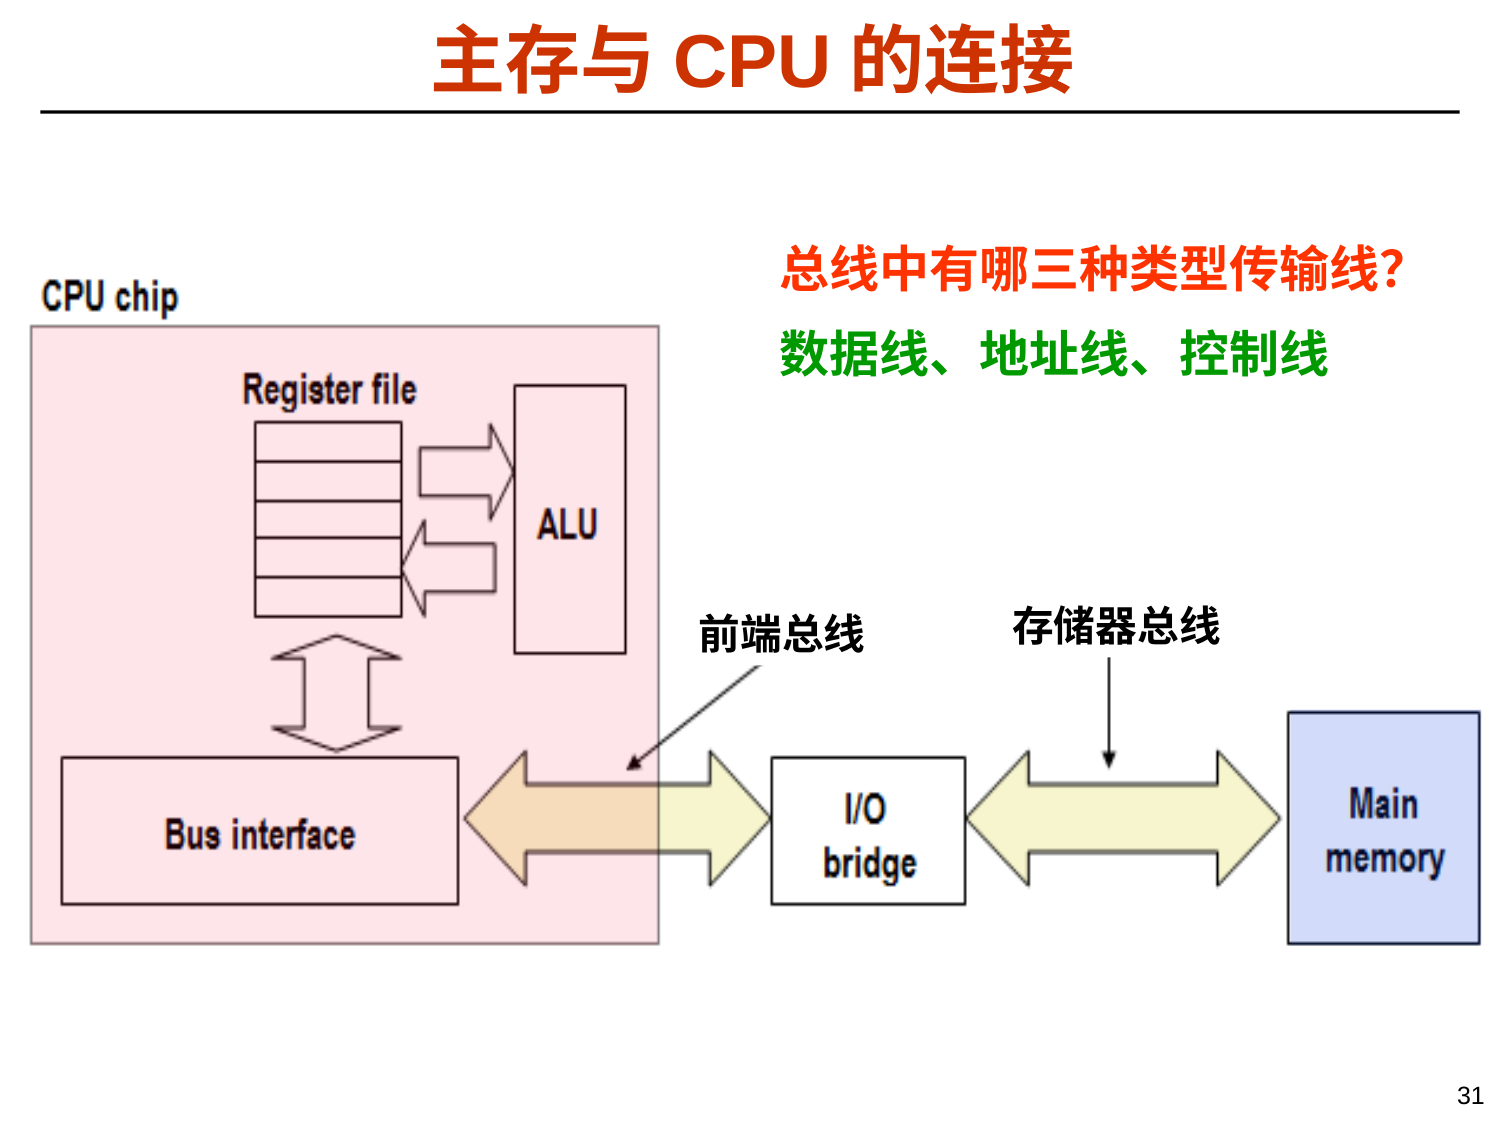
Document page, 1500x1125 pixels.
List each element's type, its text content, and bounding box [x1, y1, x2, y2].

title 主存与CPU的连接 [38, 21, 1484, 108]
slide_number 31 [1162, 1065, 1500, 1125]
text_box 总线中有哪三种类型传输线？ 数据线、地址线、控制线 [779, 237, 1444, 261]
picture [0, 261, 1500, 977]
